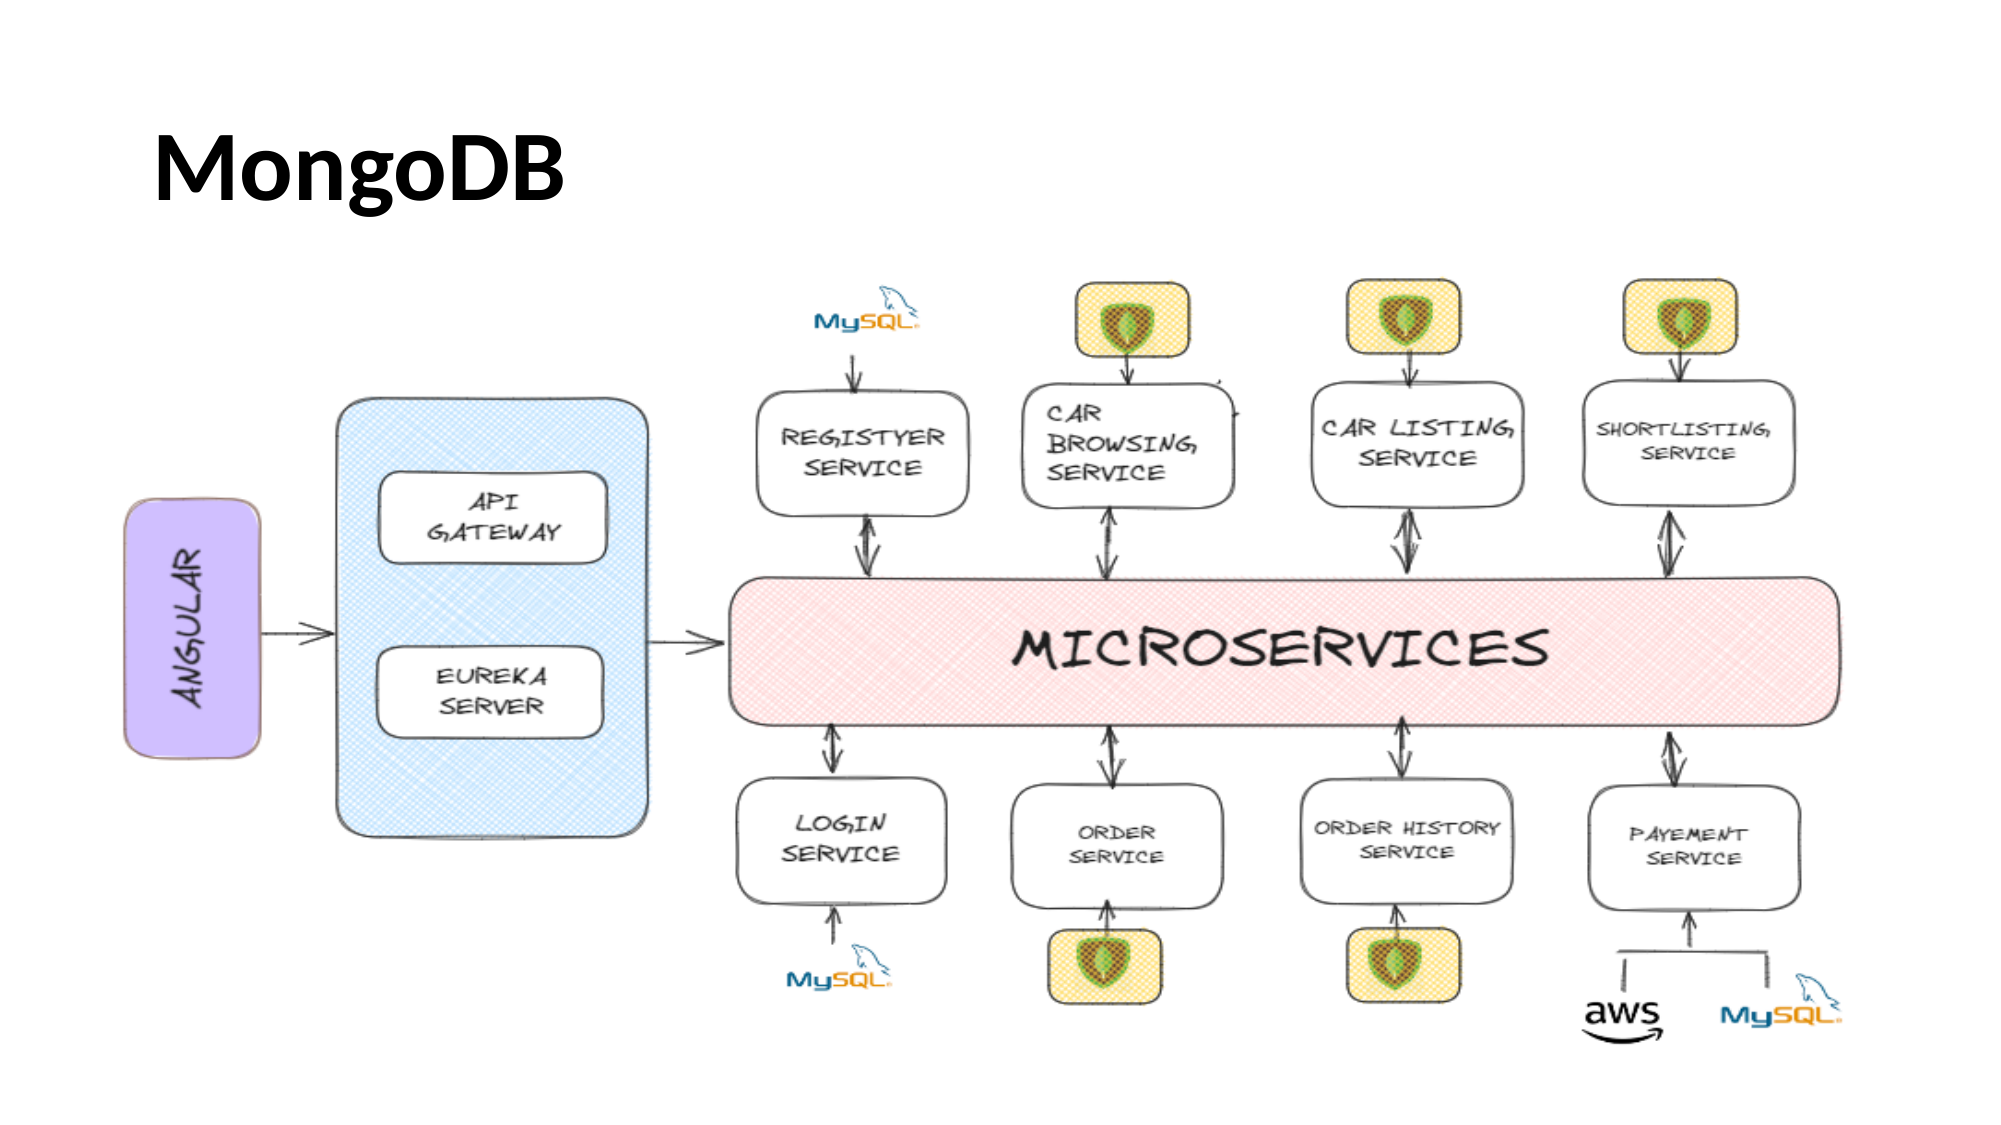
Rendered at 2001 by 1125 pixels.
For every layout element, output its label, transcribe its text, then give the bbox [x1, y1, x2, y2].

picture [61, 253, 1918, 1066]
title MongoDB [137, 59, 1863, 253]
